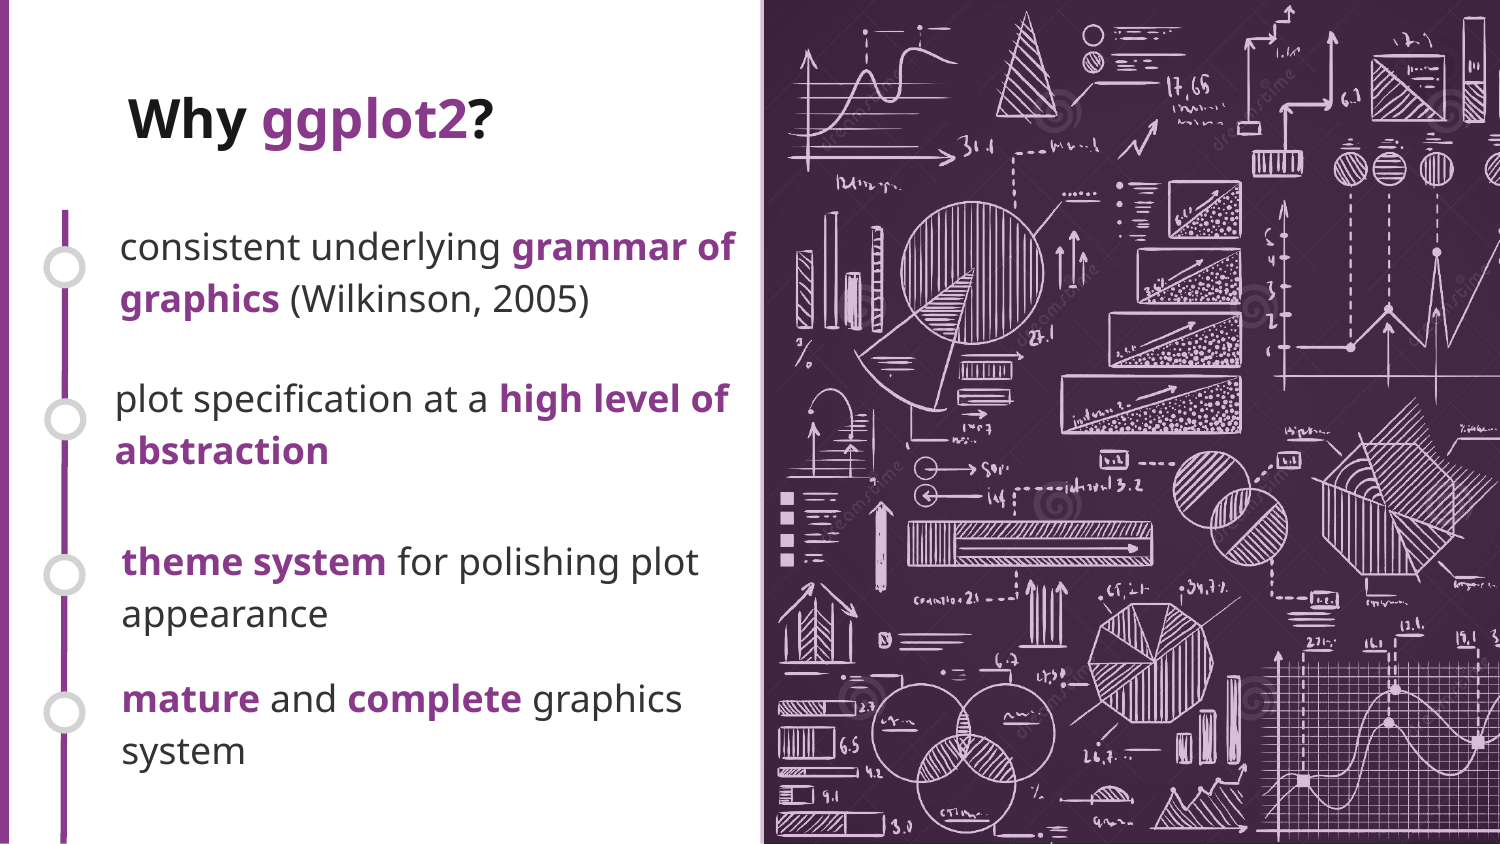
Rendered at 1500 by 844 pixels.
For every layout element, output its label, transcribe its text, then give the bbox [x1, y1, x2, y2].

text_box [46, 250, 58, 284]
text_box plot specification at a high level of abstraction [99, 353, 759, 485]
text_box [71, 250, 83, 284]
text_box [46, 558, 58, 592]
picture [764, 0, 1500, 844]
text_box [71, 695, 83, 730]
text_box [71, 558, 83, 592]
text_box [71, 402, 84, 437]
text_box [47, 403, 58, 436]
text_box [46, 695, 58, 730]
list consistent underlying grammar of graphics (Wilkinson, 2005) [104, 201, 759, 333]
title Why ggplot2? [113, 69, 643, 201]
text_box mature and complete graphics system [106, 668, 759, 773]
text_box theme system for polishing plot appearance [106, 530, 759, 635]
